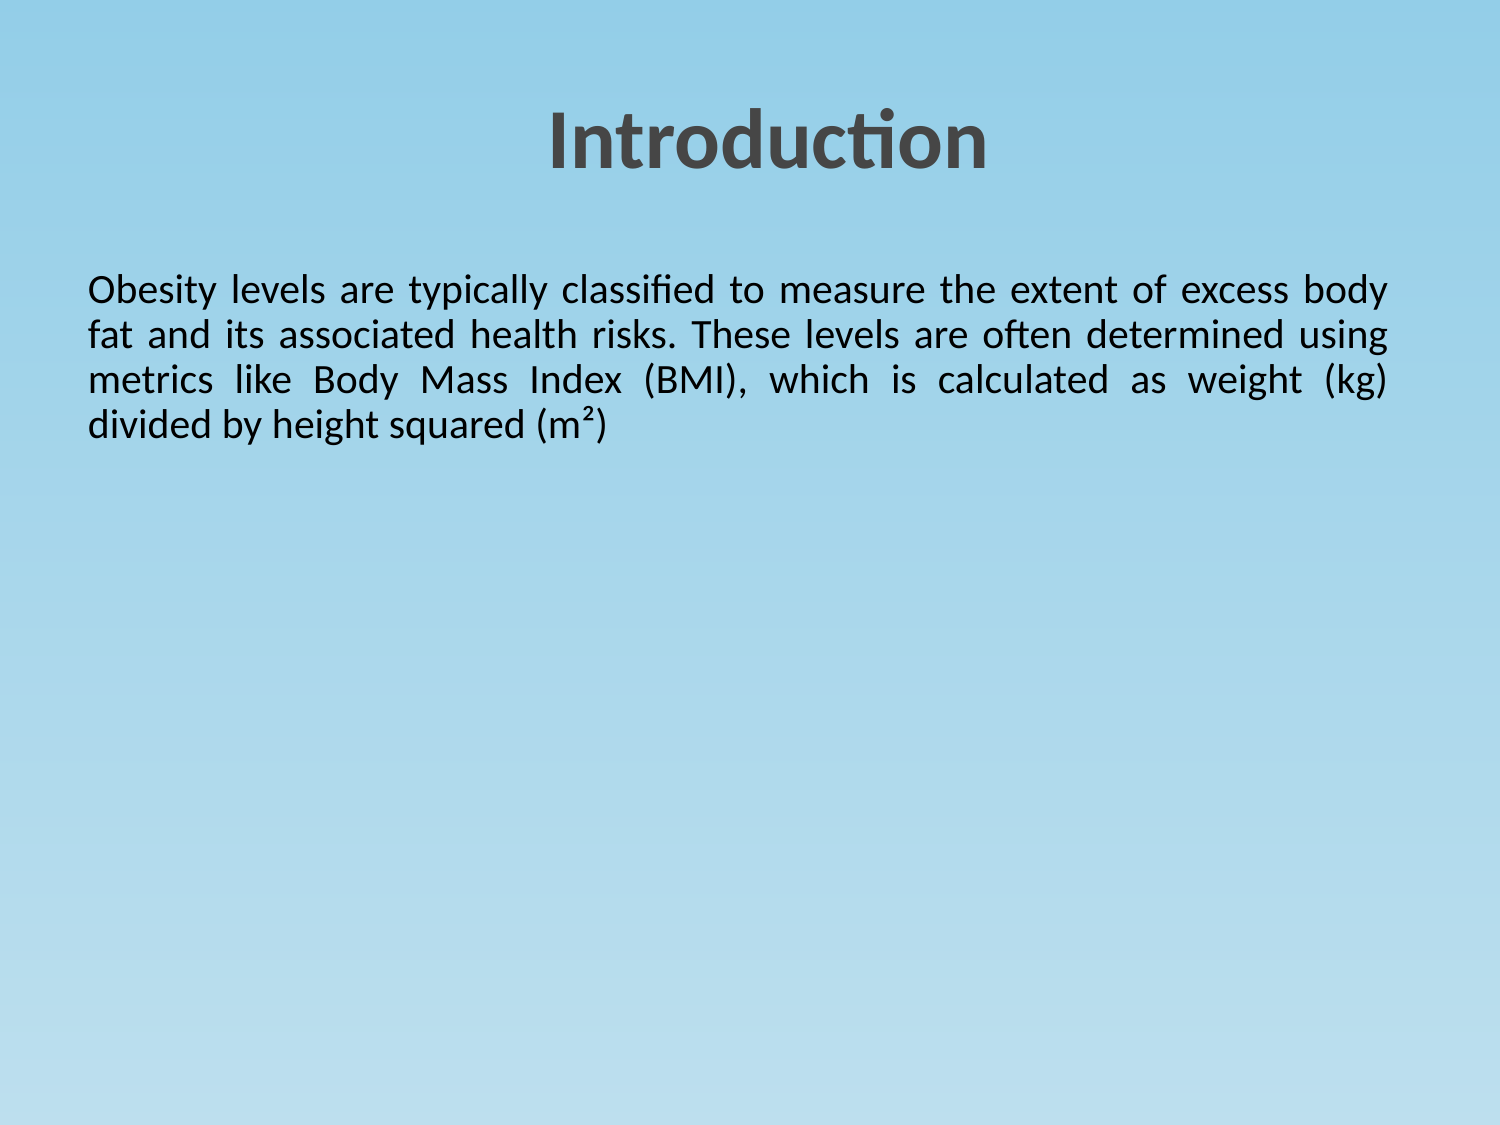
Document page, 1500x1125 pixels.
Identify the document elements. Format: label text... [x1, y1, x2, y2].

text_box Obesity levels are typically classified to measure the extent of excess body fat and its associated health risks. These levels are often determined using metrics like Body Mass Index (BMI), which is calculated as weight (kg) divided by height squared (m²) [87, 265, 1389, 1038]
title Introduction [511, 75, 1025, 190]
